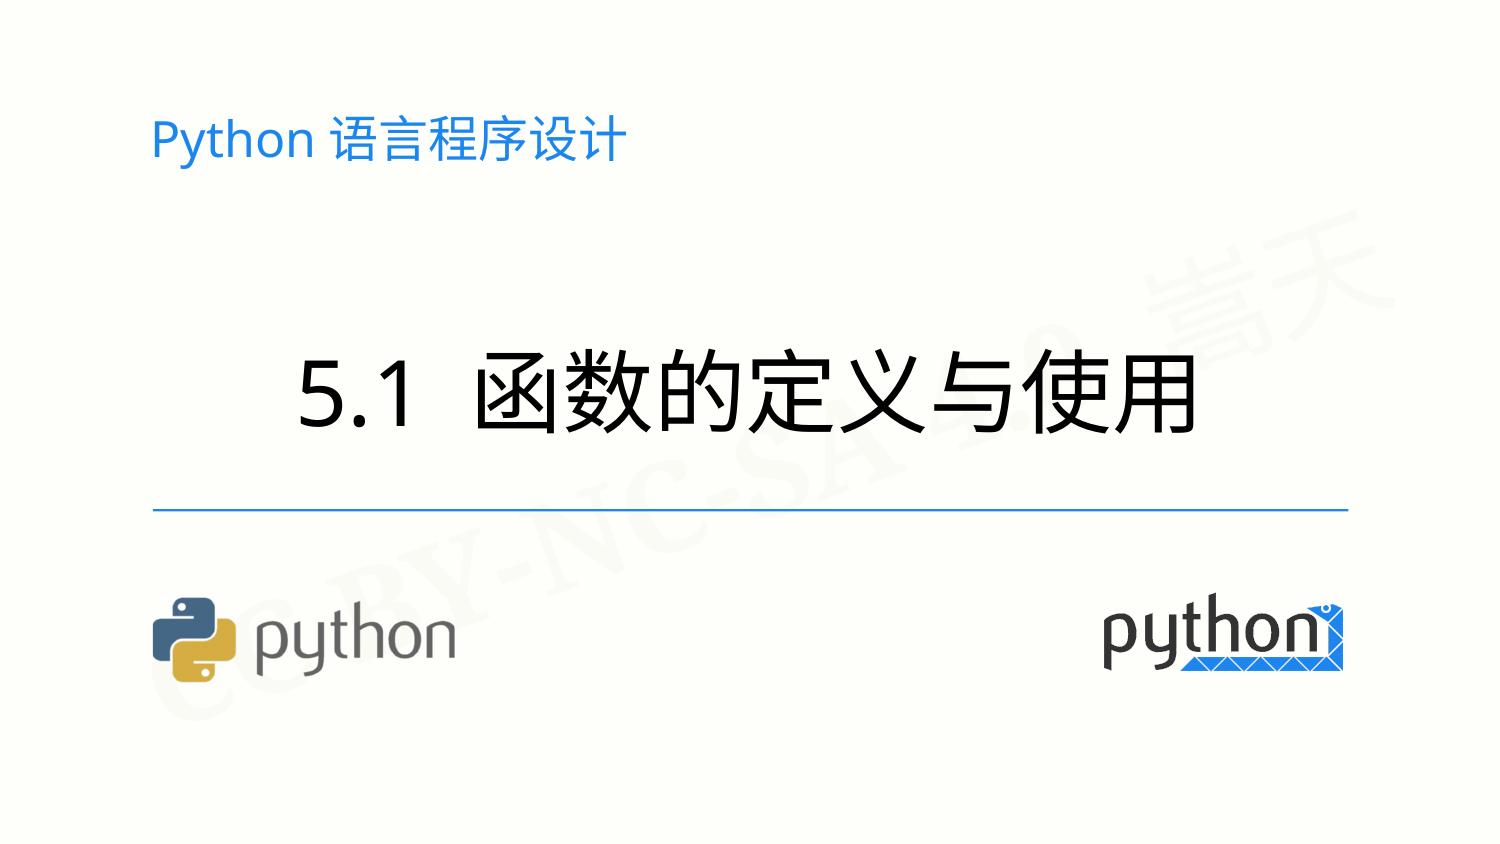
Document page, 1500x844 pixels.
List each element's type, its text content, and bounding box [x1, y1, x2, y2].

picture [152, 595, 455, 692]
picture [1095, 586, 1349, 676]
text_box Python语言程序设计 [135, 100, 644, 176]
text_box 5.1 函数的定义与使用 [0, 279, 1500, 448]
